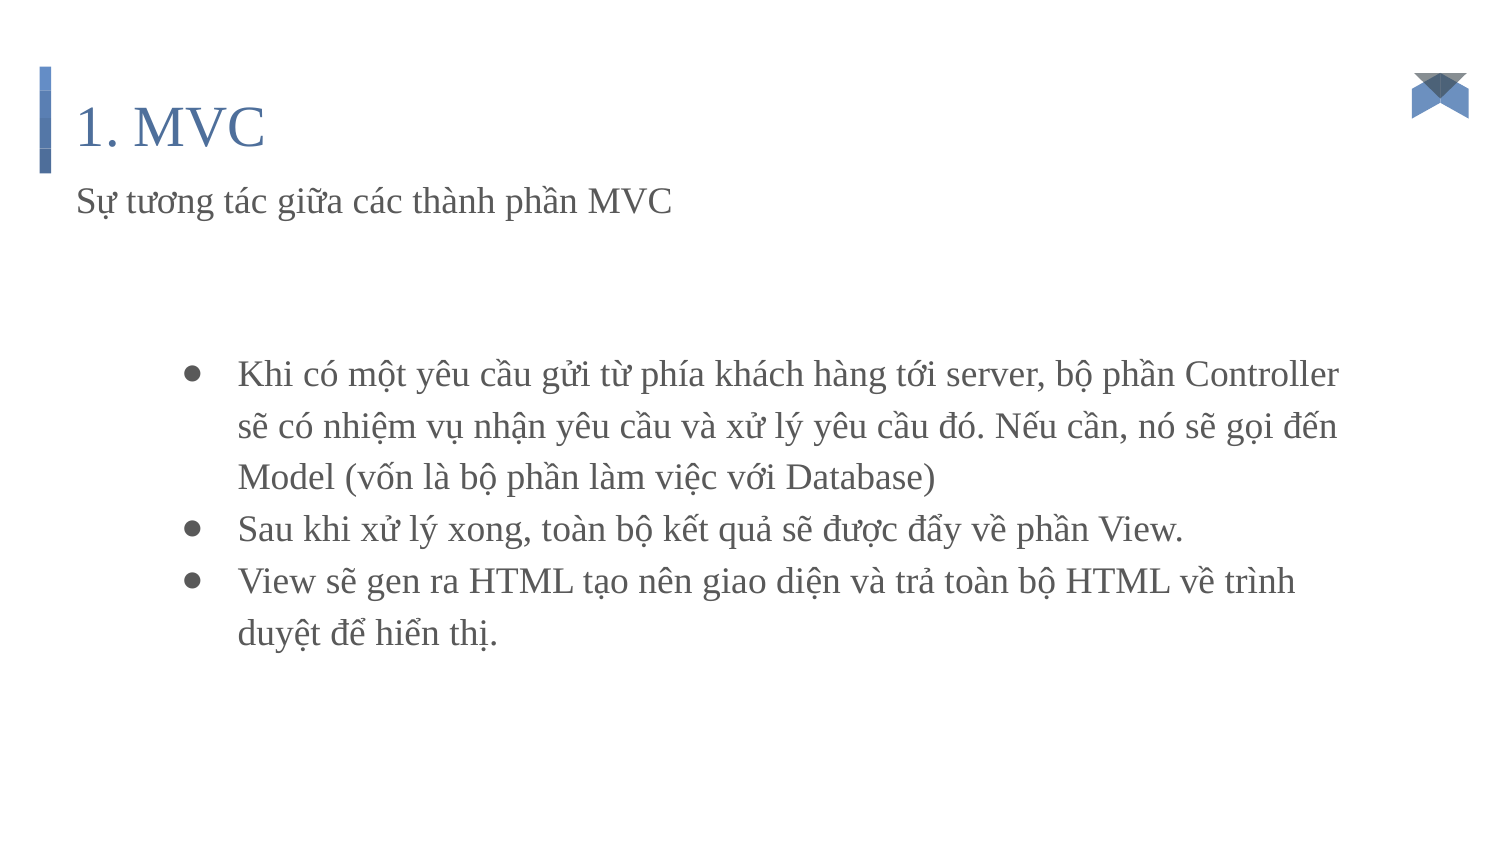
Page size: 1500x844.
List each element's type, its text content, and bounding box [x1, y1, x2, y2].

list Khi có một yêu cầu gửi từ phía khách hàng tới server, bộ phần Controller sẽ có nhiệm vụ nhận yêu cầu và xử lý yêu cầu đó. Nếu cần, nó sẽ gọi đến Model (vốn là bộ phần làm việc với Database) Sau khi xử lý xong, toàn bộ kết quả sẽ được đẩy về phần View. View sẽ gen ra HTML tạo nên giao diện và trả toàn bộ HTML về trình duyệt để hiển thị. [147, 327, 1357, 661]
title 1. MVC [60, 72, 1449, 154]
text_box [1417, 67, 1464, 125]
subtitle Sự tương tác giữa các thành phần MVC [60, 154, 1449, 219]
